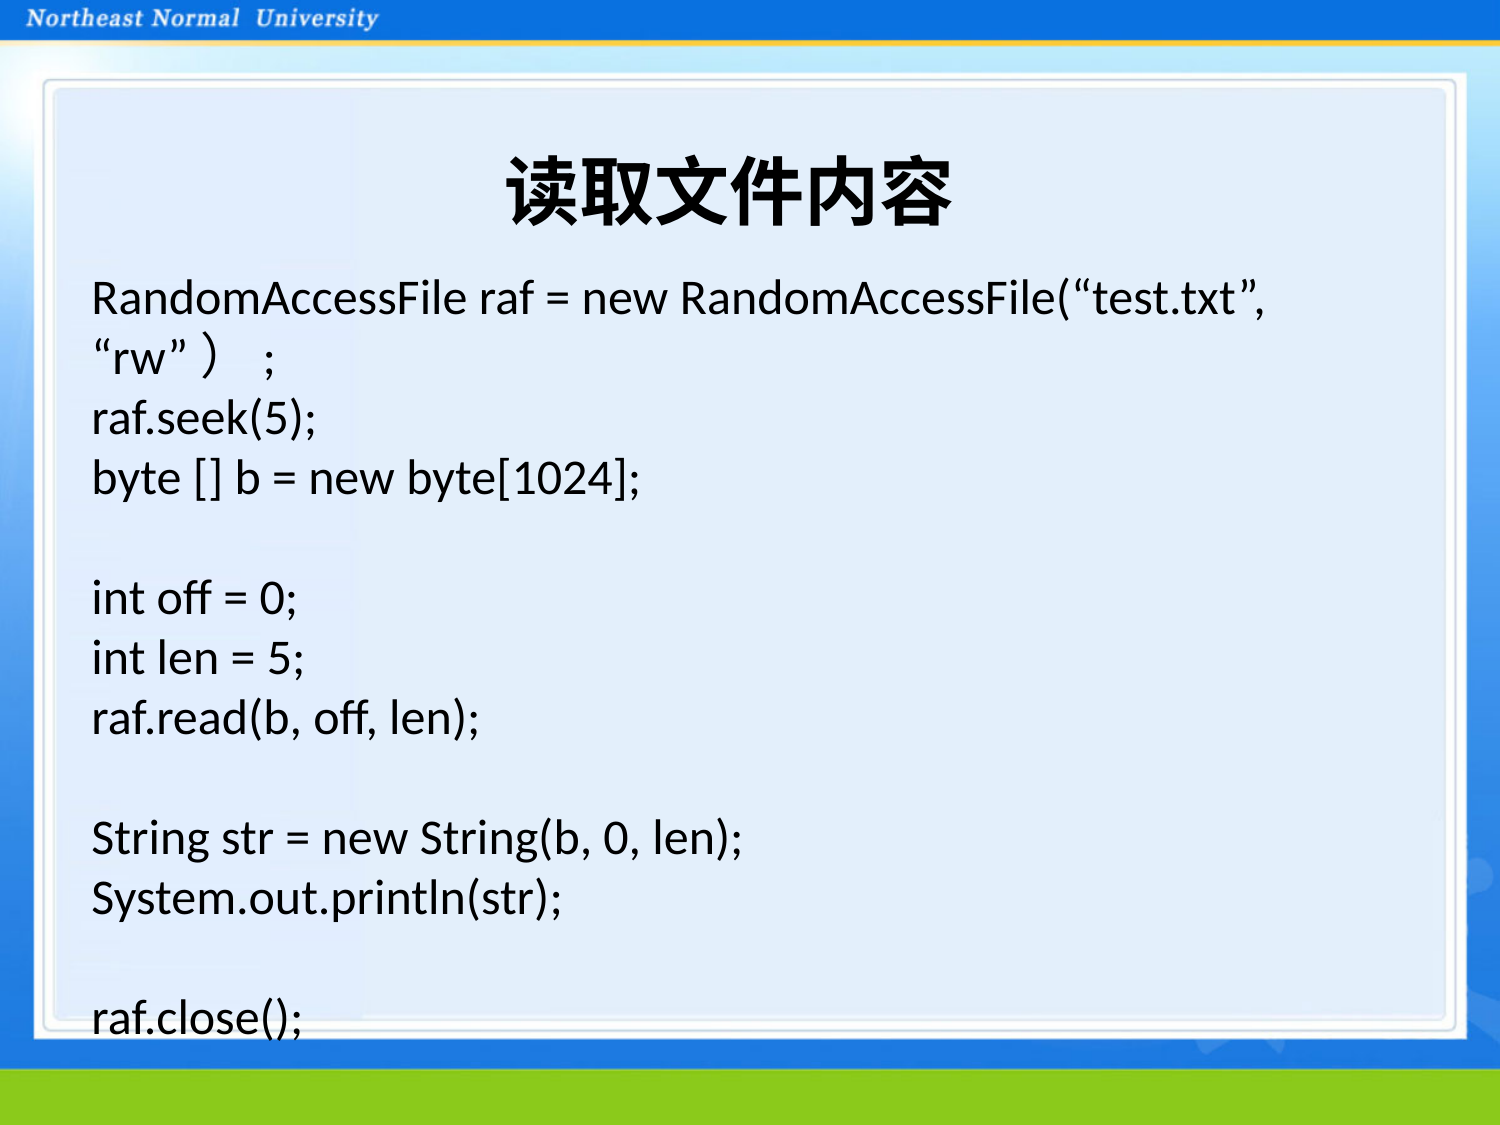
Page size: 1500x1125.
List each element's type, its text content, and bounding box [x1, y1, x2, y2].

text_box 读取文件内容 [490, 137, 1081, 243]
picture [0, 0, 1500, 1125]
text_box RandomAccessFile raf = new RandomAccessFile(“test.txt”, “rw”）; raf.seek(5); byte [] b = new byte[1024]; int off = 0; int len = 5; raf.read(b, off, len); String str = new String(b, 0, len); System.out.println(str); raf.close(); [76, 257, 1447, 1053]
